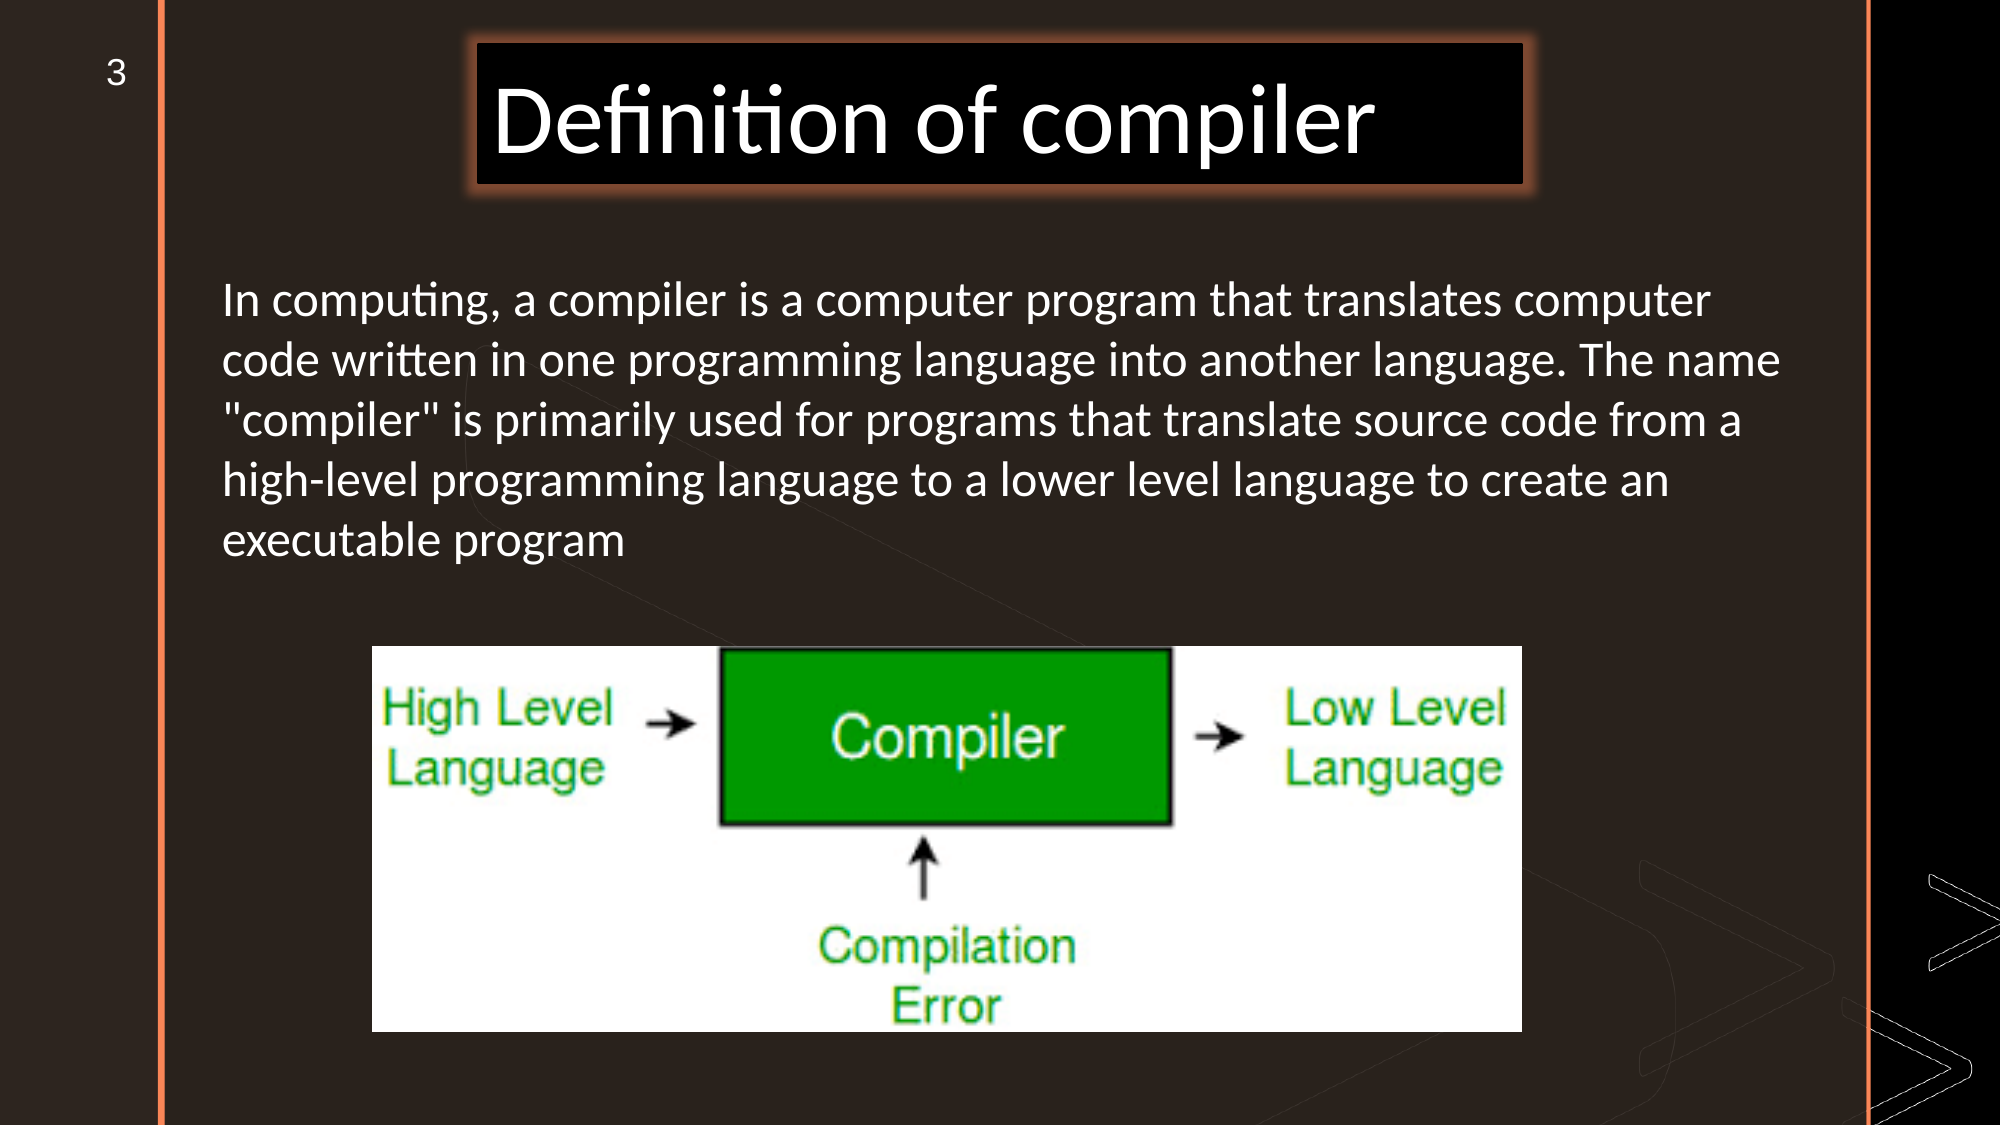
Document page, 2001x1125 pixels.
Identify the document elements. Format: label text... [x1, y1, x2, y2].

text_box In computing, a compiler is a computer program that translates computer code written in one programming language into another language. The name "compiler" is primarily used for programs that translate source code from a high-level programming language to a lower level language to create an executable program [207, 258, 1800, 574]
picture [1871, 0, 2000, 1125]
text_box [113, 219, 1655, 325]
picture [372, 646, 1523, 1032]
slide_number 3 [30, 44, 135, 98]
text_box Definition of compiler [477, 43, 1523, 184]
